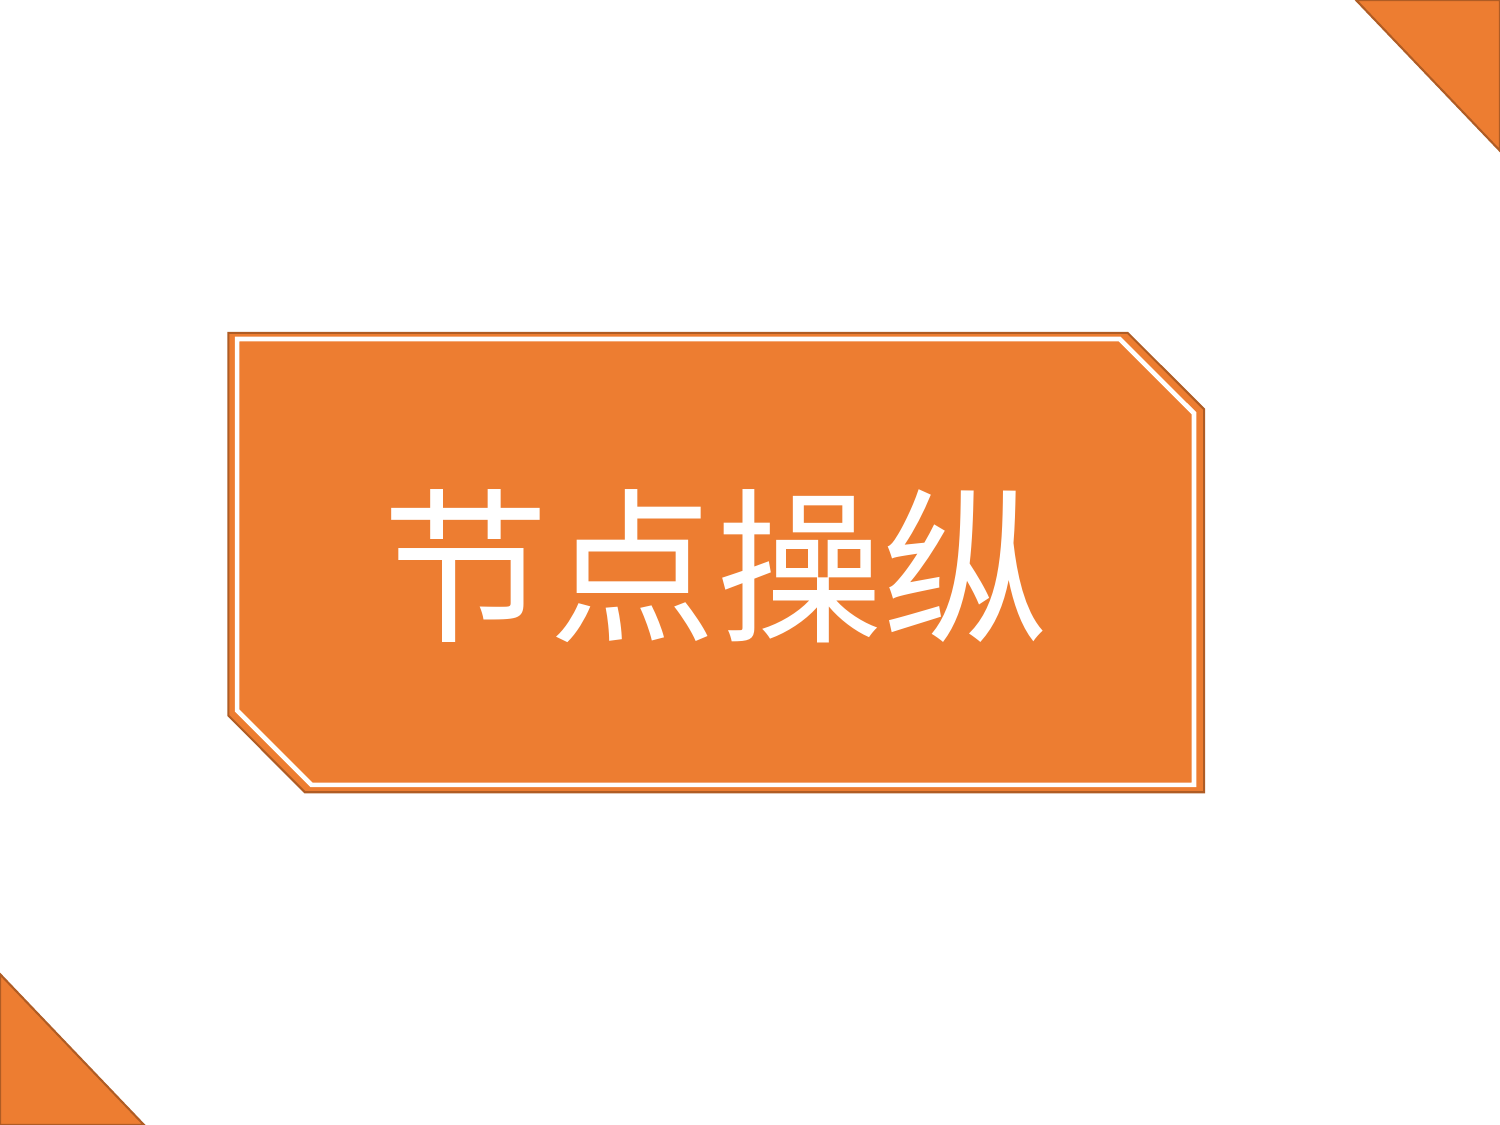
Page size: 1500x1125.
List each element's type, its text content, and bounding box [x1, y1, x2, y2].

text_box [1354, 0, 1500, 153]
text_box [236, 337, 1196, 786]
text_box 节点操纵 [227, 331, 1206, 794]
text_box [0, 972, 146, 1125]
